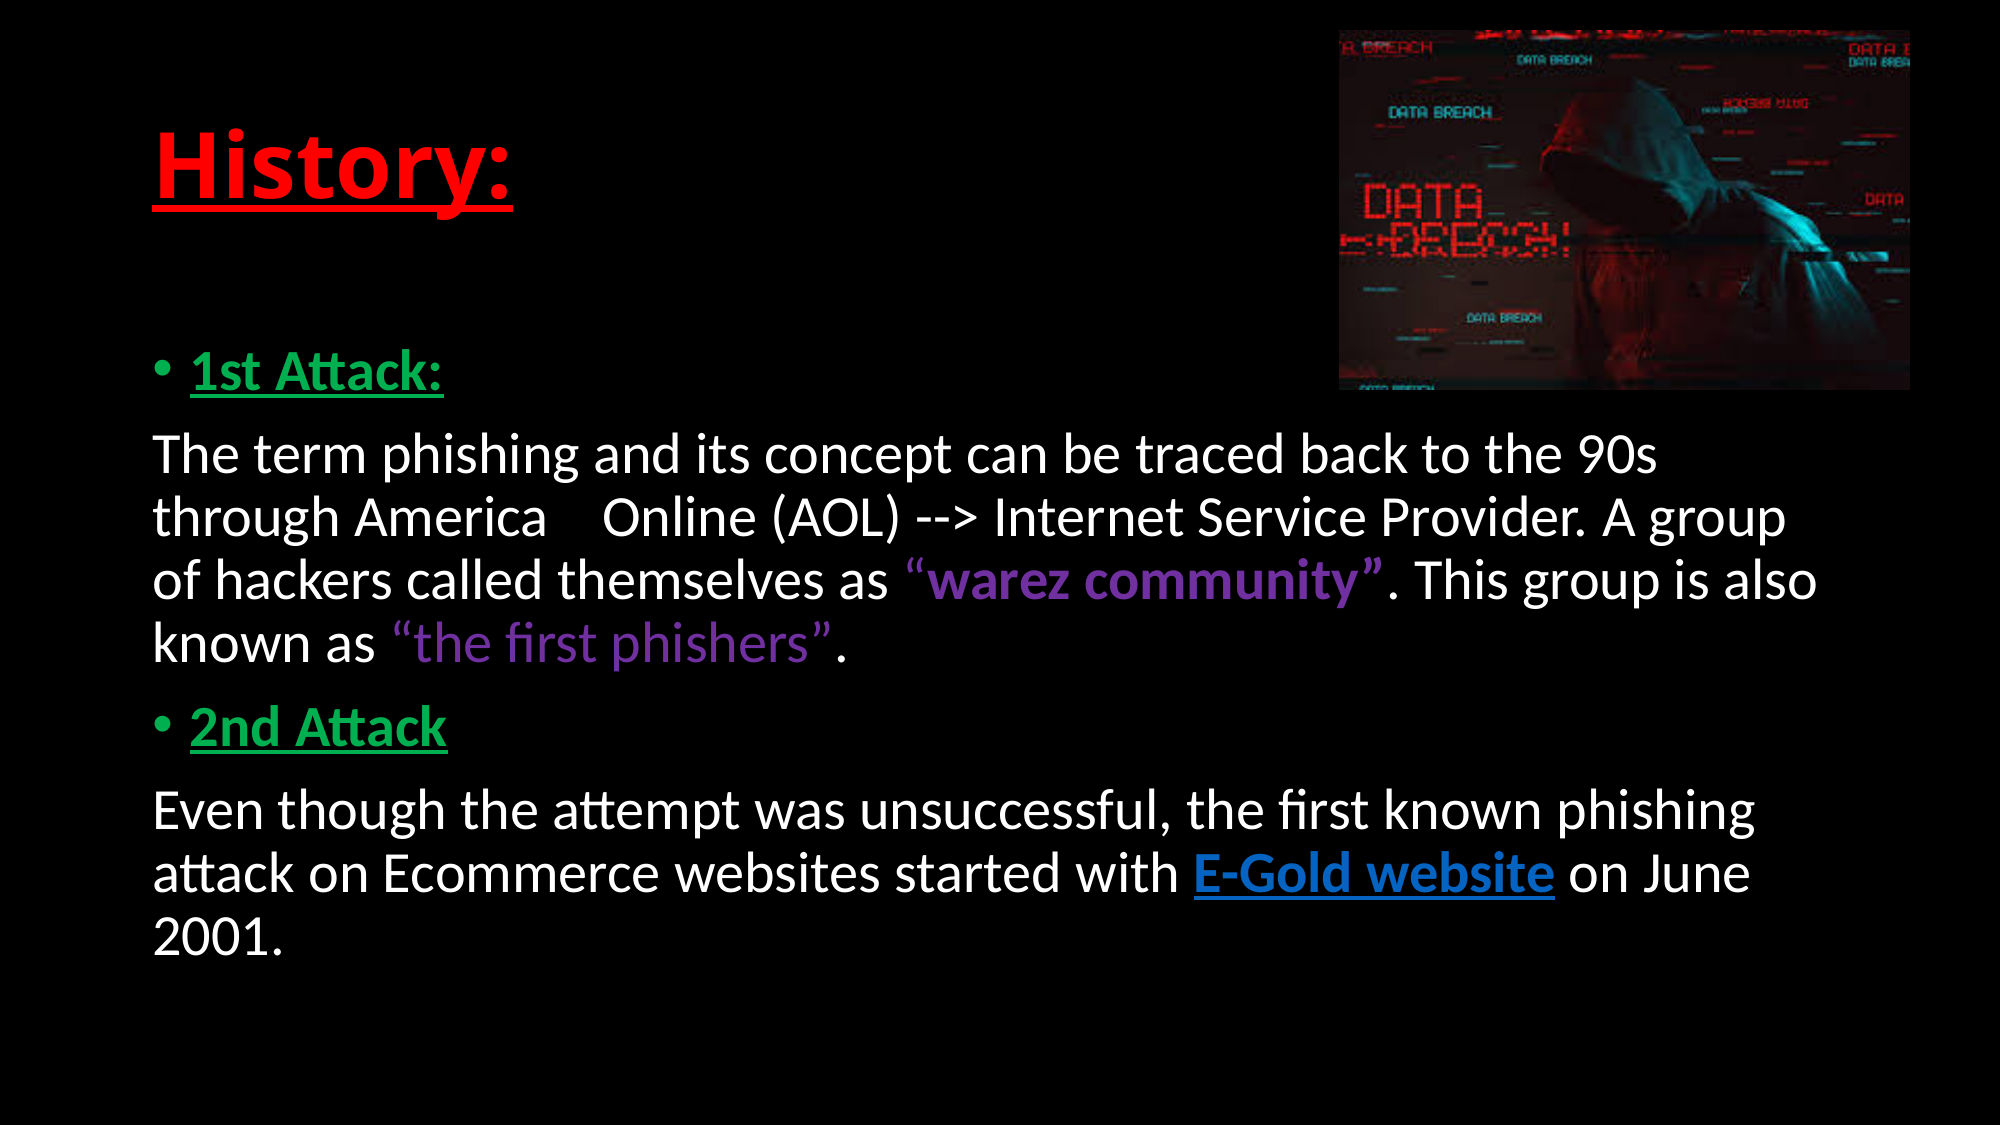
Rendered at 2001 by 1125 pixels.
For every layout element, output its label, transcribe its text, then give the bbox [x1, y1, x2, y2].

picture [1339, 30, 1910, 390]
title History: [137, 59, 1339, 278]
list 1st Attack: The term phishing and its concept can be traced back to the 90s through America Online (AOL) --> Internet Service Provider. A group of hackers called themselves as “warez community”. This group is also known as “the first phishers”. 2nd Attack Even though the attempt was unsuccessful, the first known phishing attack on Ecommerce websites started with E-Gold website on June 2001. [137, 332, 1863, 1047]
